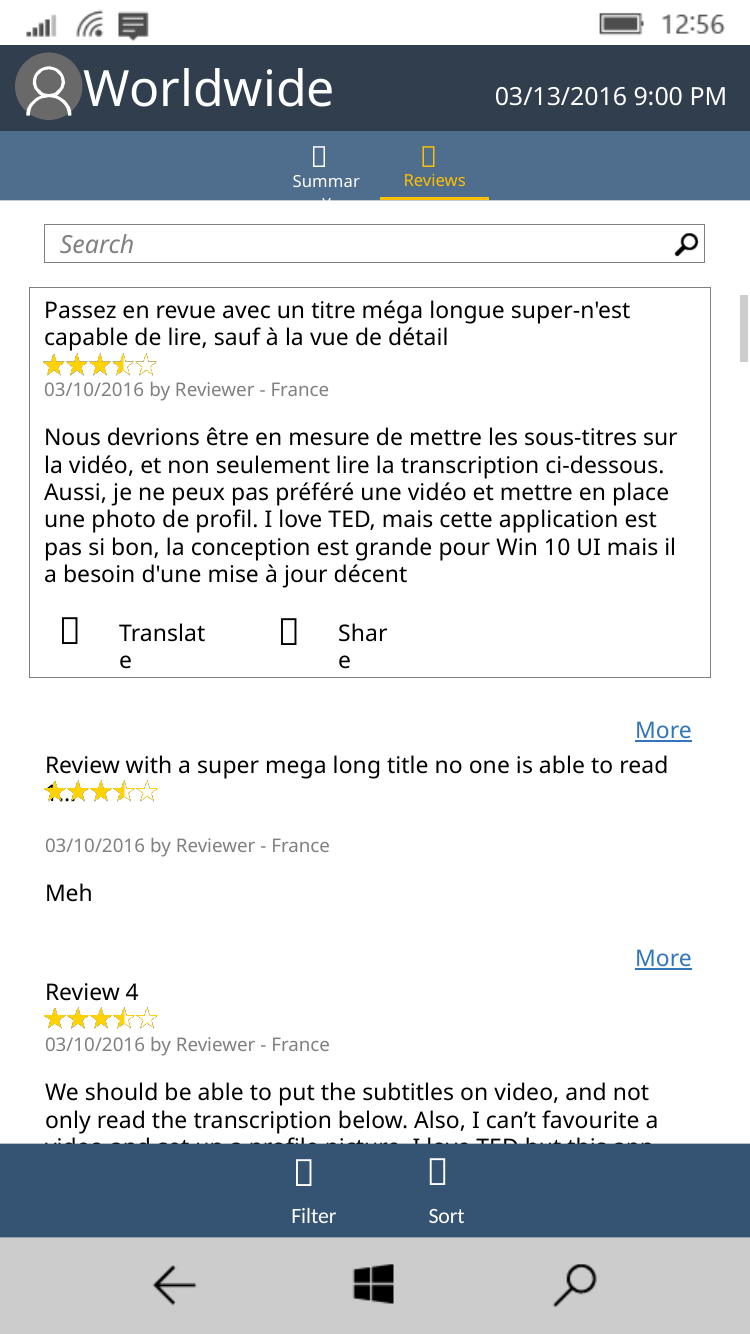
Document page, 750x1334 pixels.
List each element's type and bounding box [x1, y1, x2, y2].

text_box [262, 600, 415, 661]
picture [0, 1, 750, 130]
text_box [30, 743, 712, 970]
text_box [29, 287, 711, 682]
text_box [30, 515, 712, 743]
text_box [0, 1140, 750, 1238]
text_box [0, 130, 750, 201]
text_box [14, 48, 740, 125]
text_box [43, 218, 712, 270]
text_box [30, 970, 712, 1140]
picture [0, 201, 750, 1140]
text_box [43, 599, 232, 661]
picture [0, 1238, 750, 1334]
